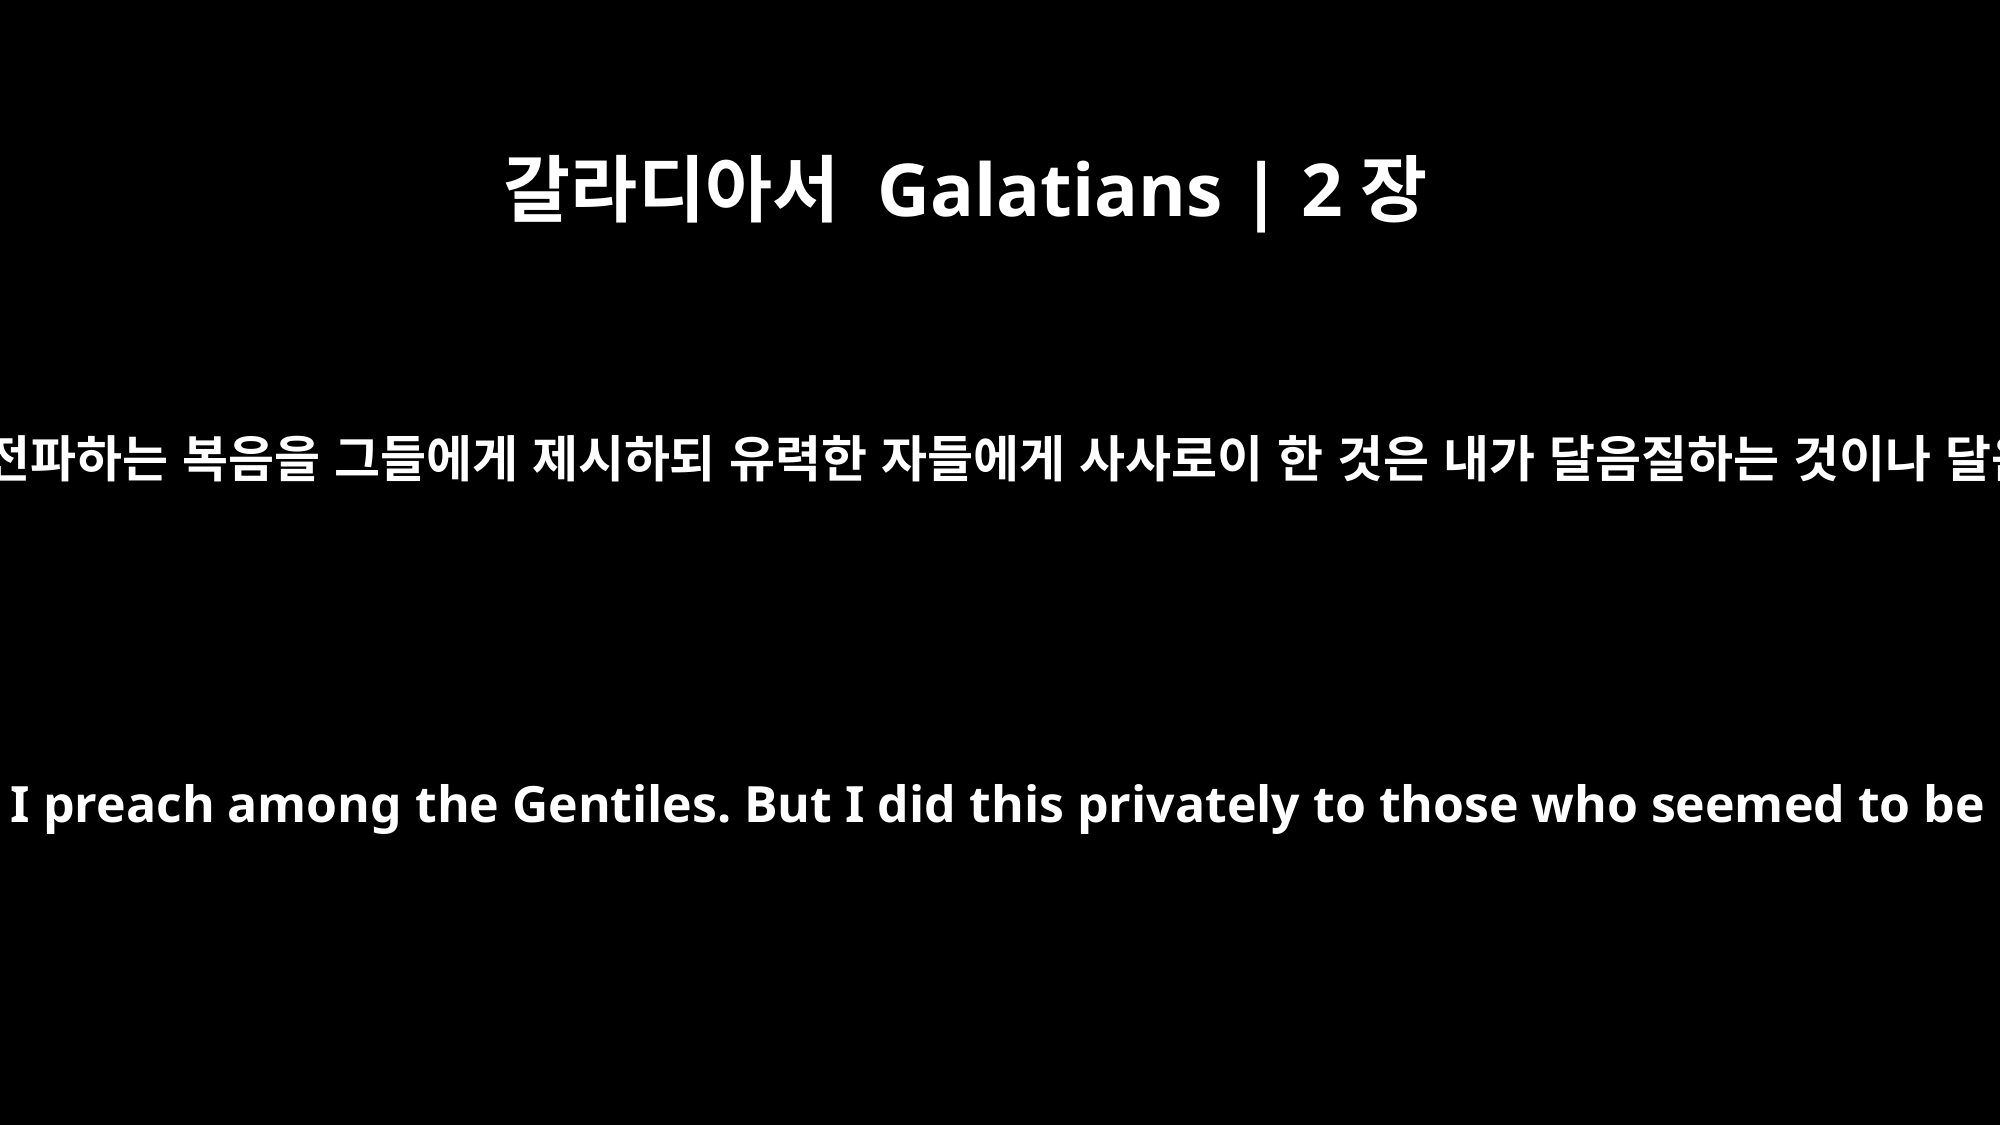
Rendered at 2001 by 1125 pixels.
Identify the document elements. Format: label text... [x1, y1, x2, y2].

text_box 갈라디아서 Galatians | 2장 [488, 136, 1443, 239]
text_box I went in response to a revelation and set before them the gospel that I preach among the Gentiles. But I did this privately to those who seemed to be leaders, for fear that I was running or had run my race in vain. [0, 764, 2000, 840]
text_box 2 계시를 따라 올라가 내가 이방 가운데서 전파하는 복음을 그들에게 제시하되 유력한 자들에게 사사로이 한 것은 내가 달음질하는 것이나 달음질한 것이 헛되지 않게 하려 함이라 [0, 359, 2000, 495]
